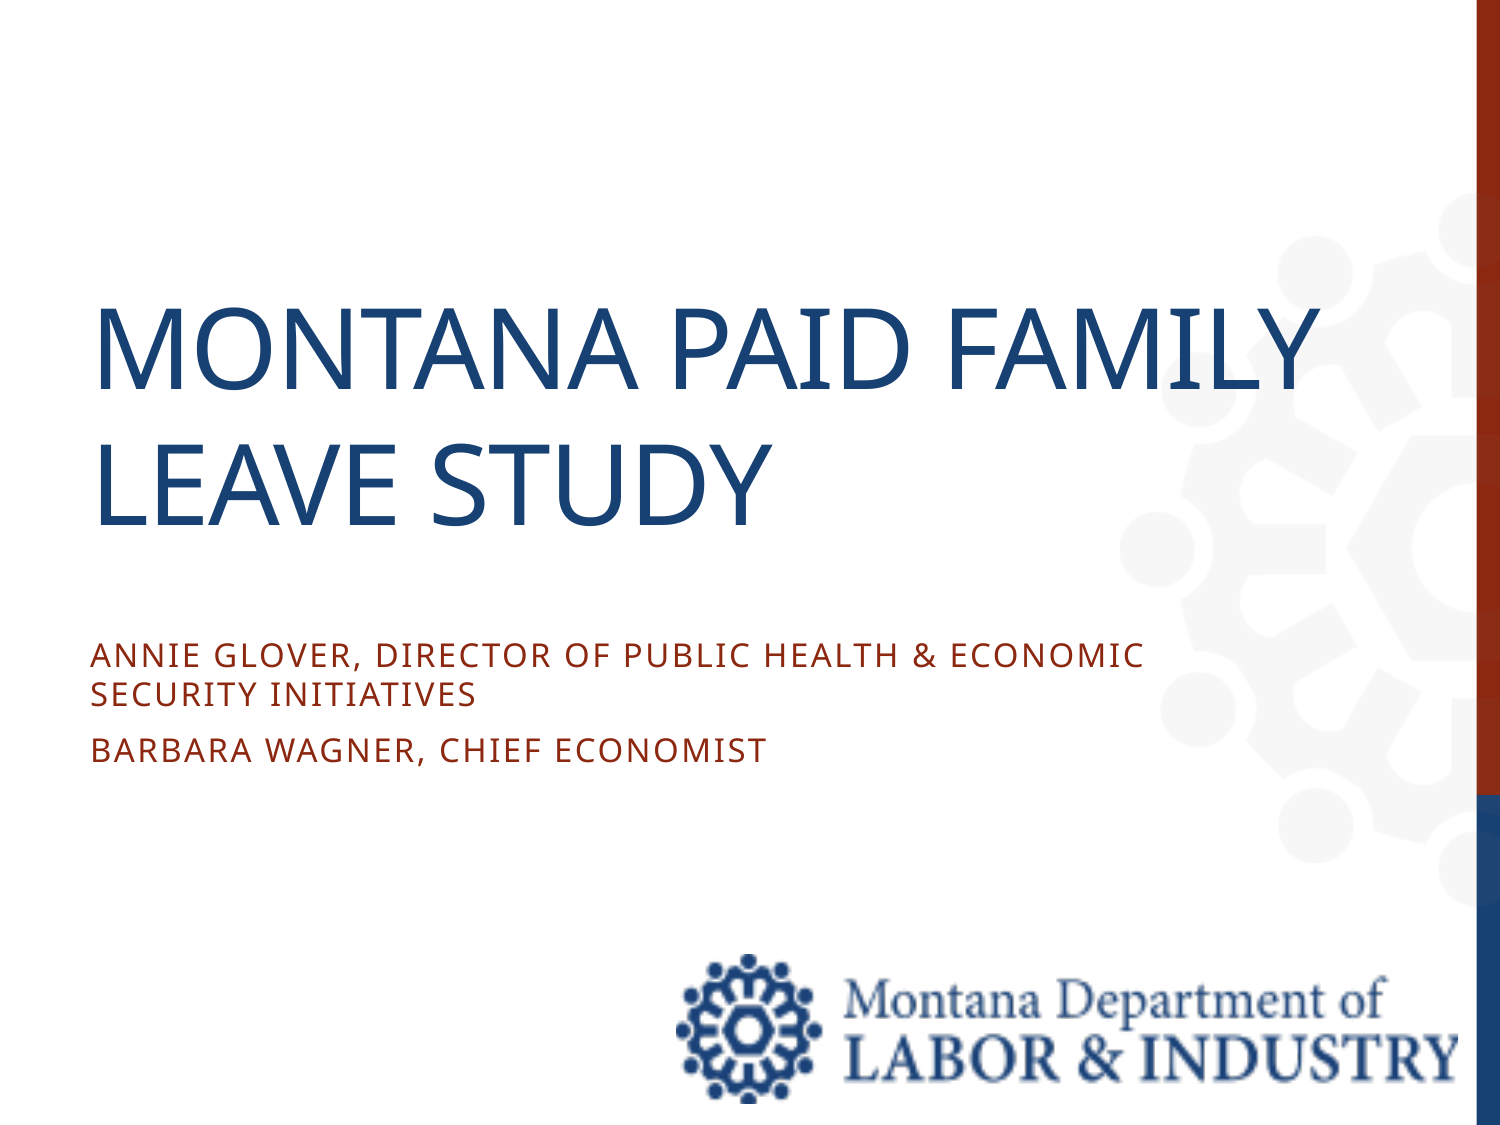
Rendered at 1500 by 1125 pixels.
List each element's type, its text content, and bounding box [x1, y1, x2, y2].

subtitle Annie Glover, Director of Public Health & Economic Security Initiatives Barbara Wagner, Chief Economist [75, 626, 1184, 777]
title Montana Paid Family Leave Study [75, 37, 1350, 788]
